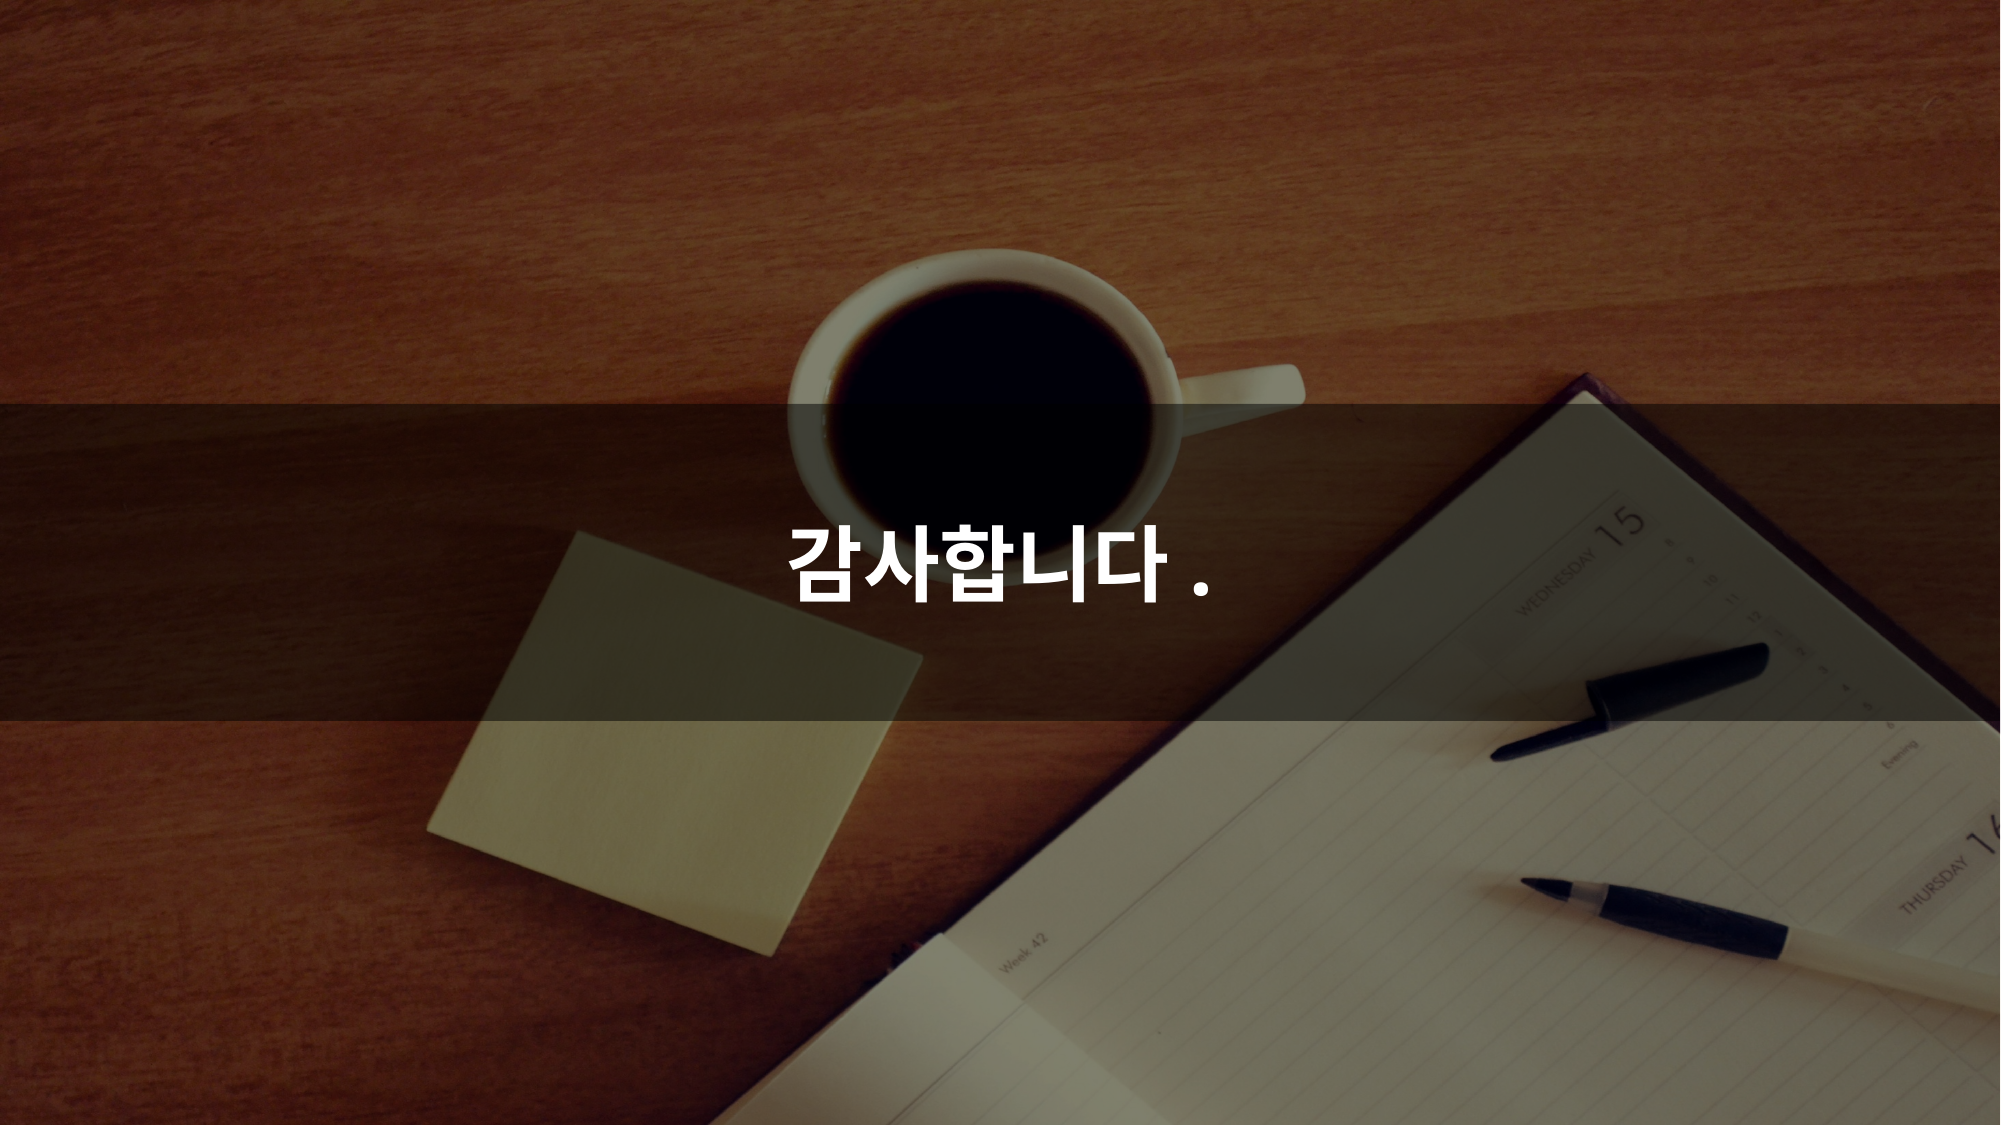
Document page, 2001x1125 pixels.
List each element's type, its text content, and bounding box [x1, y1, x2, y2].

text_box [0, 722, 2000, 1125]
text_box 감사합니다. [0, 403, 2000, 722]
text_box [0, 0, 2000, 403]
